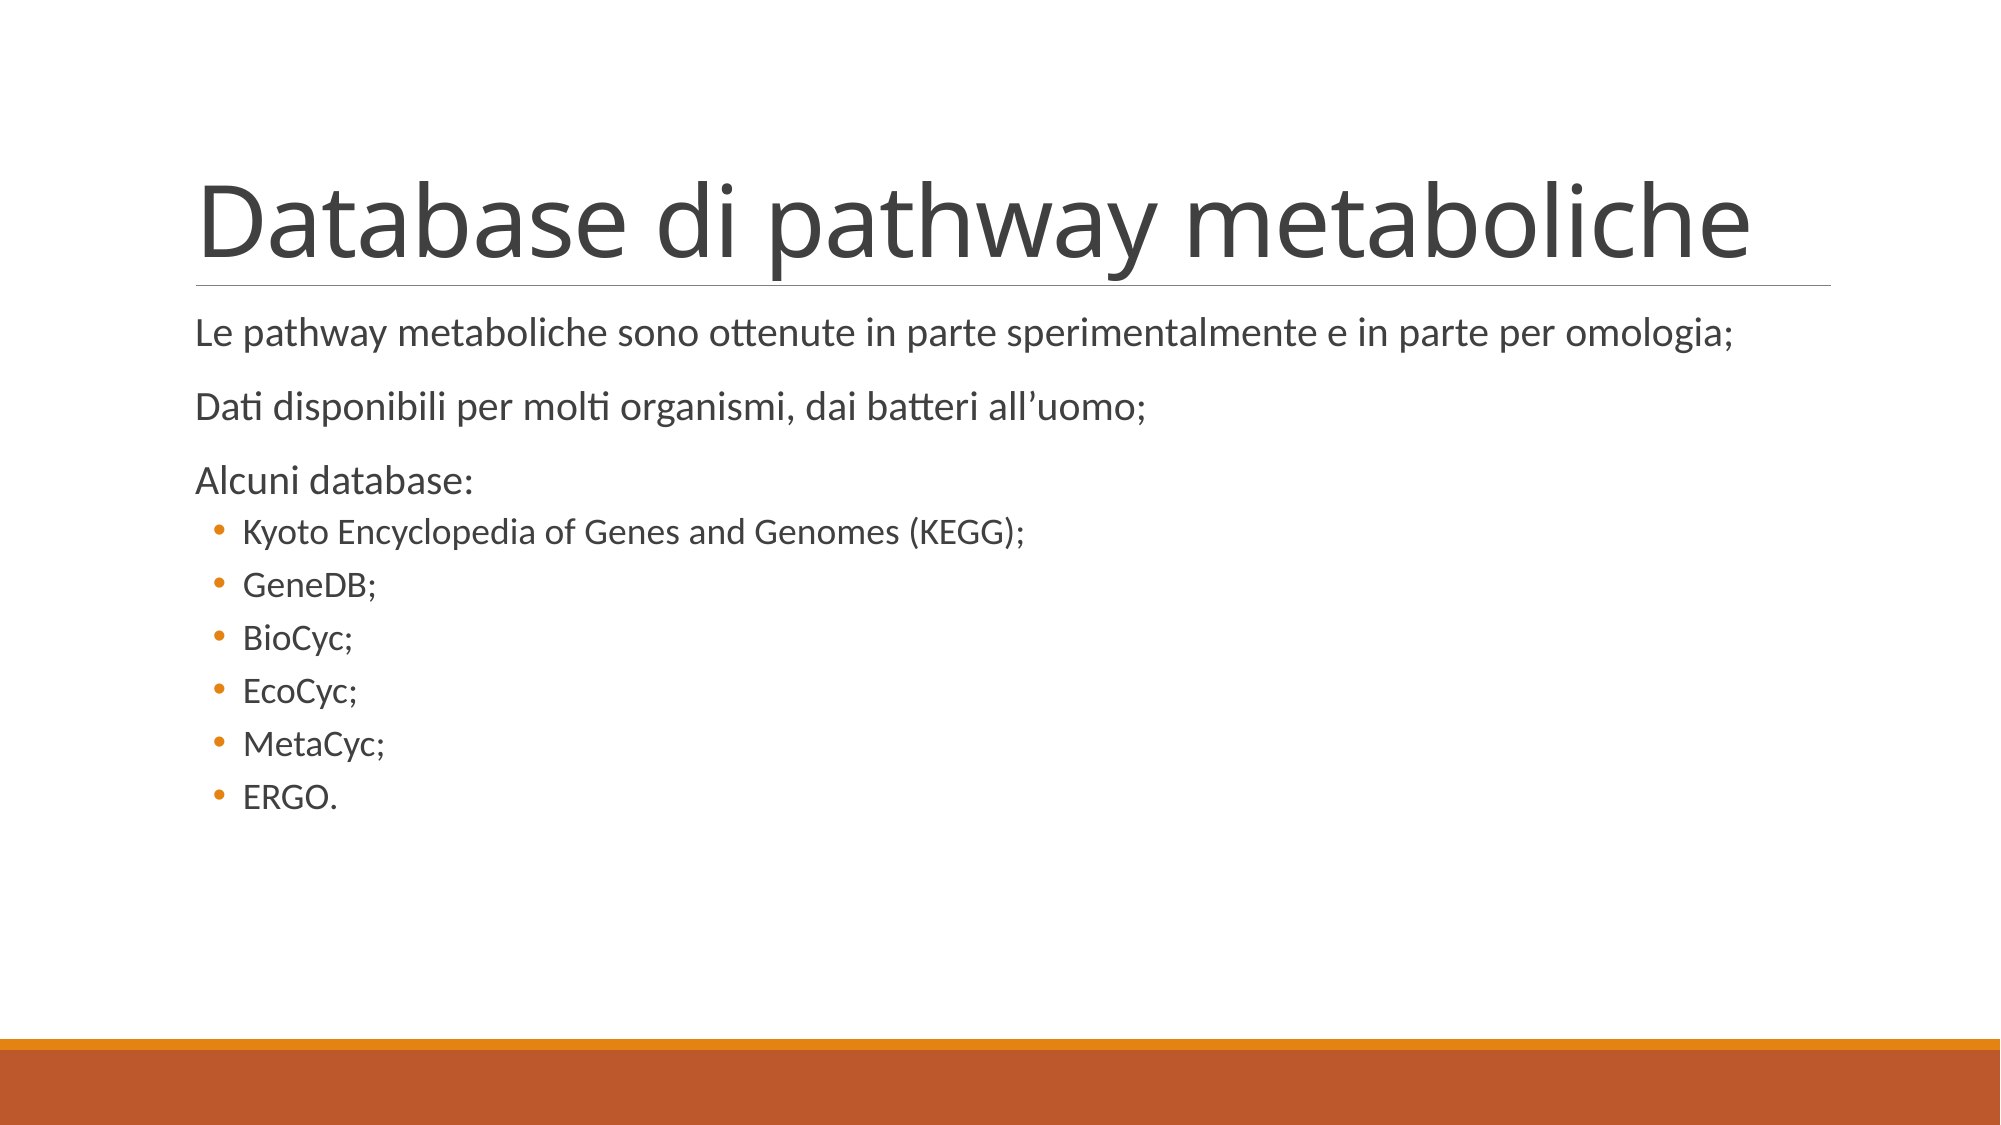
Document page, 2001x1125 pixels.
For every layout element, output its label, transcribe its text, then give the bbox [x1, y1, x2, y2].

list Le pathway metaboliche sono ottenute in parte sperimentalmente e in parte per omologia; Dati disponibili per molti organismi, dai batteri all’uomo; Alcuni database: Kyoto Encyclopedia of Genes and Genomes (KEGG); GeneDB; BioCyc; EcoCyc; MetaCyc; ERGO. [180, 302, 1830, 963]
title Database di pathway metaboliche [180, 47, 1830, 285]
